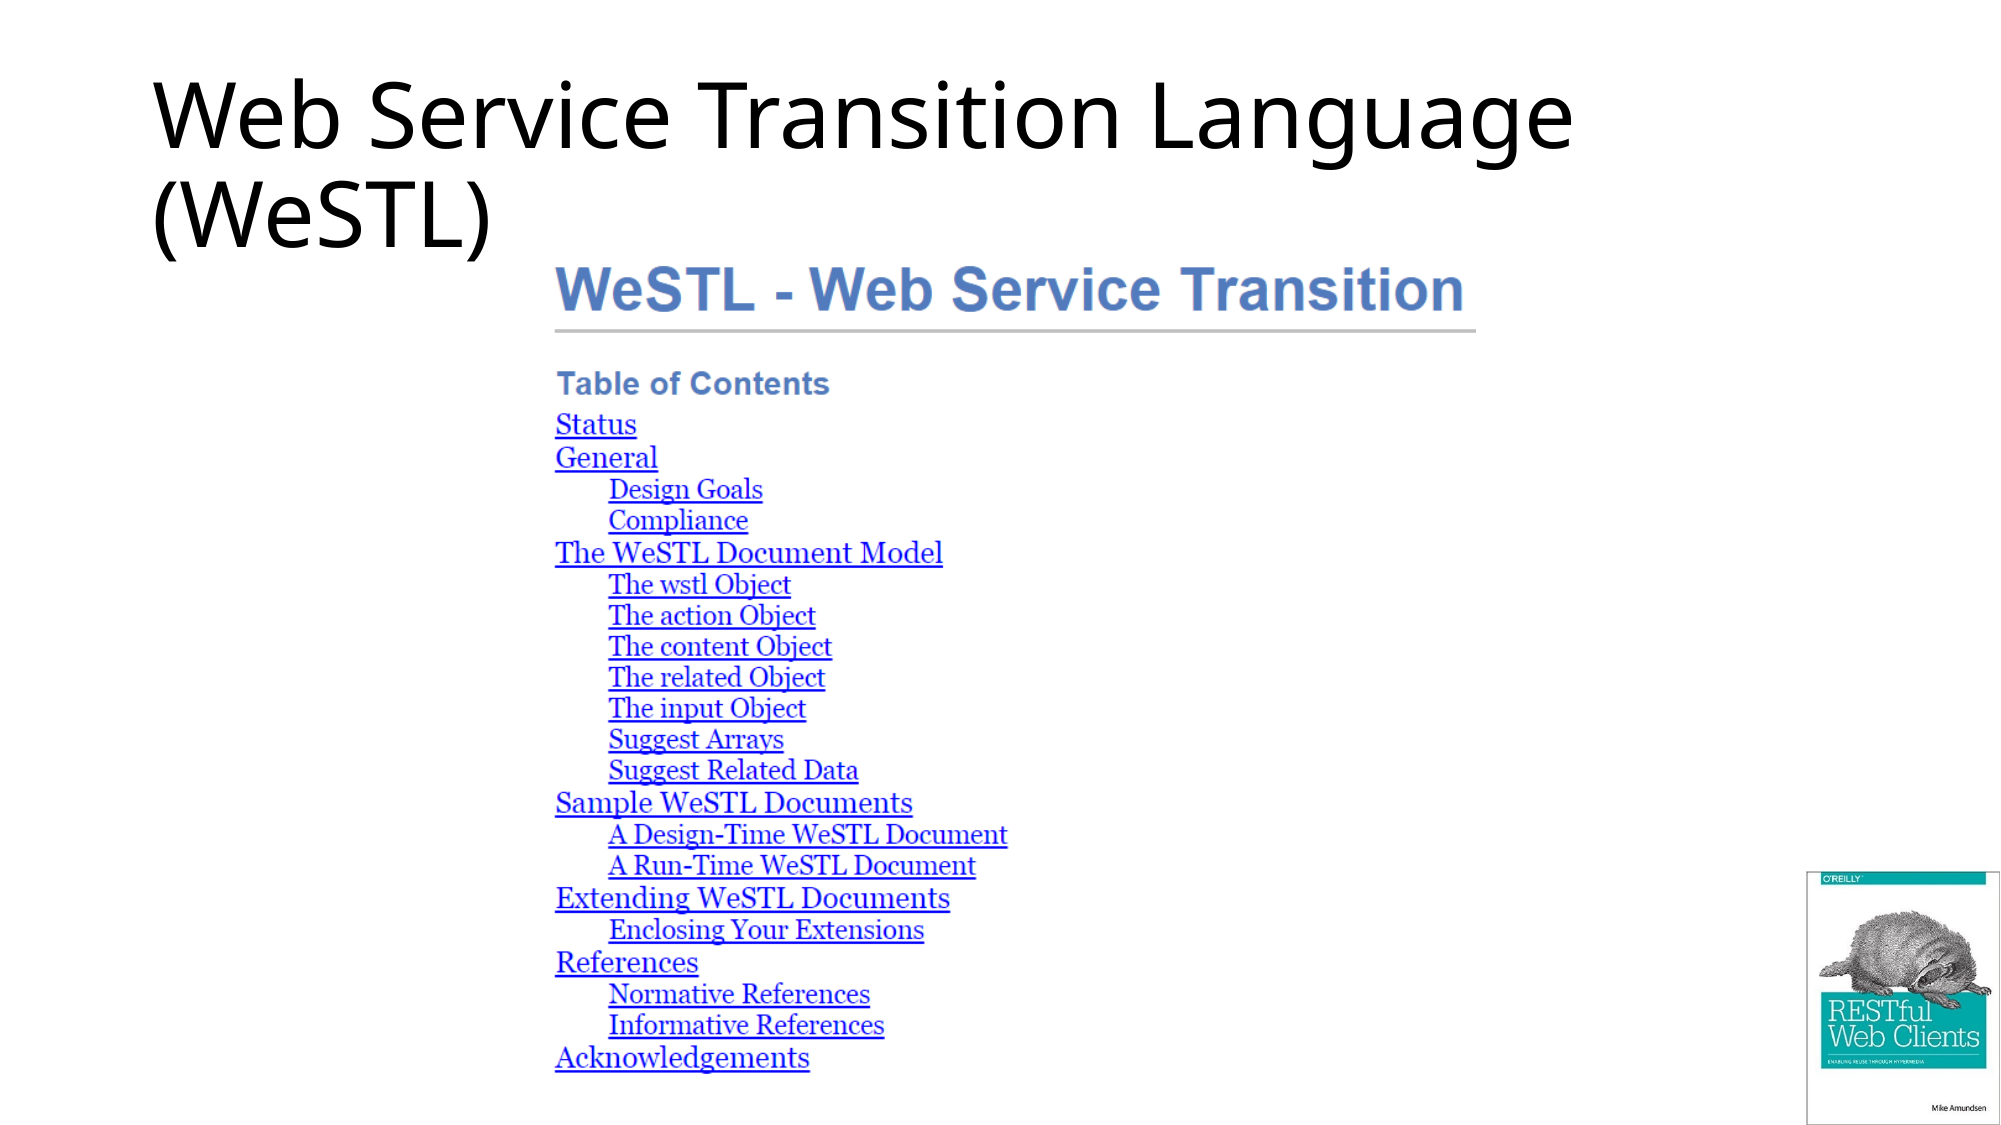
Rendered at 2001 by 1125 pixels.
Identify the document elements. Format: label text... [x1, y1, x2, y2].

picture [524, 213, 1476, 1095]
title Web Service Transition Language (WeSTL) [137, 59, 1863, 278]
picture [1806, 871, 2000, 1125]
